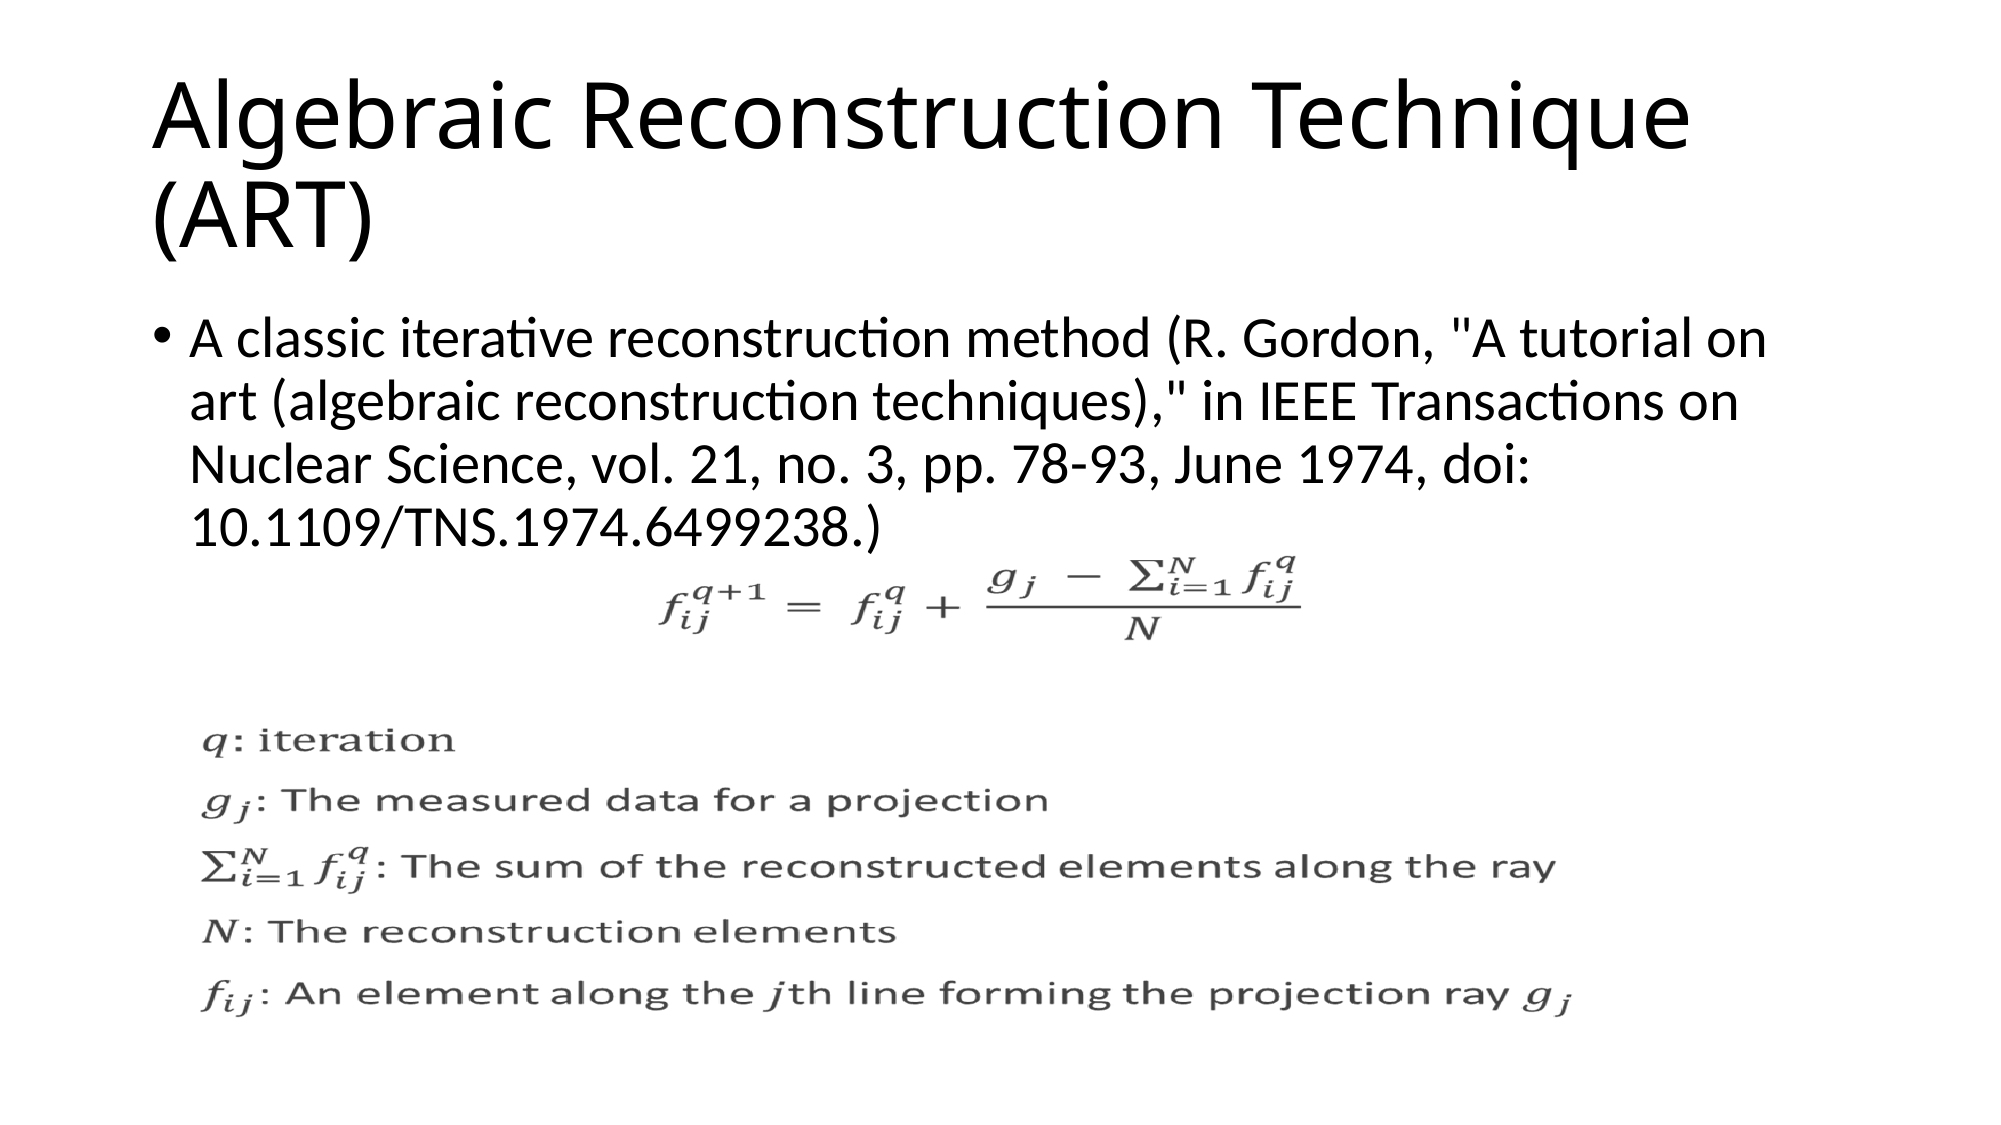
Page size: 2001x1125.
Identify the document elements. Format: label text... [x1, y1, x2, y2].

title Algebraic Reconstruction Technique (ART) [137, 59, 1863, 278]
picture [181, 550, 1779, 1050]
list A classic iterative reconstruction method (R. Gordon, "A tutorial on art (algebraic reconstruction techniques)," in IEEE Transactions on Nuclear Science, vol. 21, no. 3, pp. 78-93, June 1974, doi: 10.1109/TNS.1974.6499238.) [137, 299, 1863, 1014]
